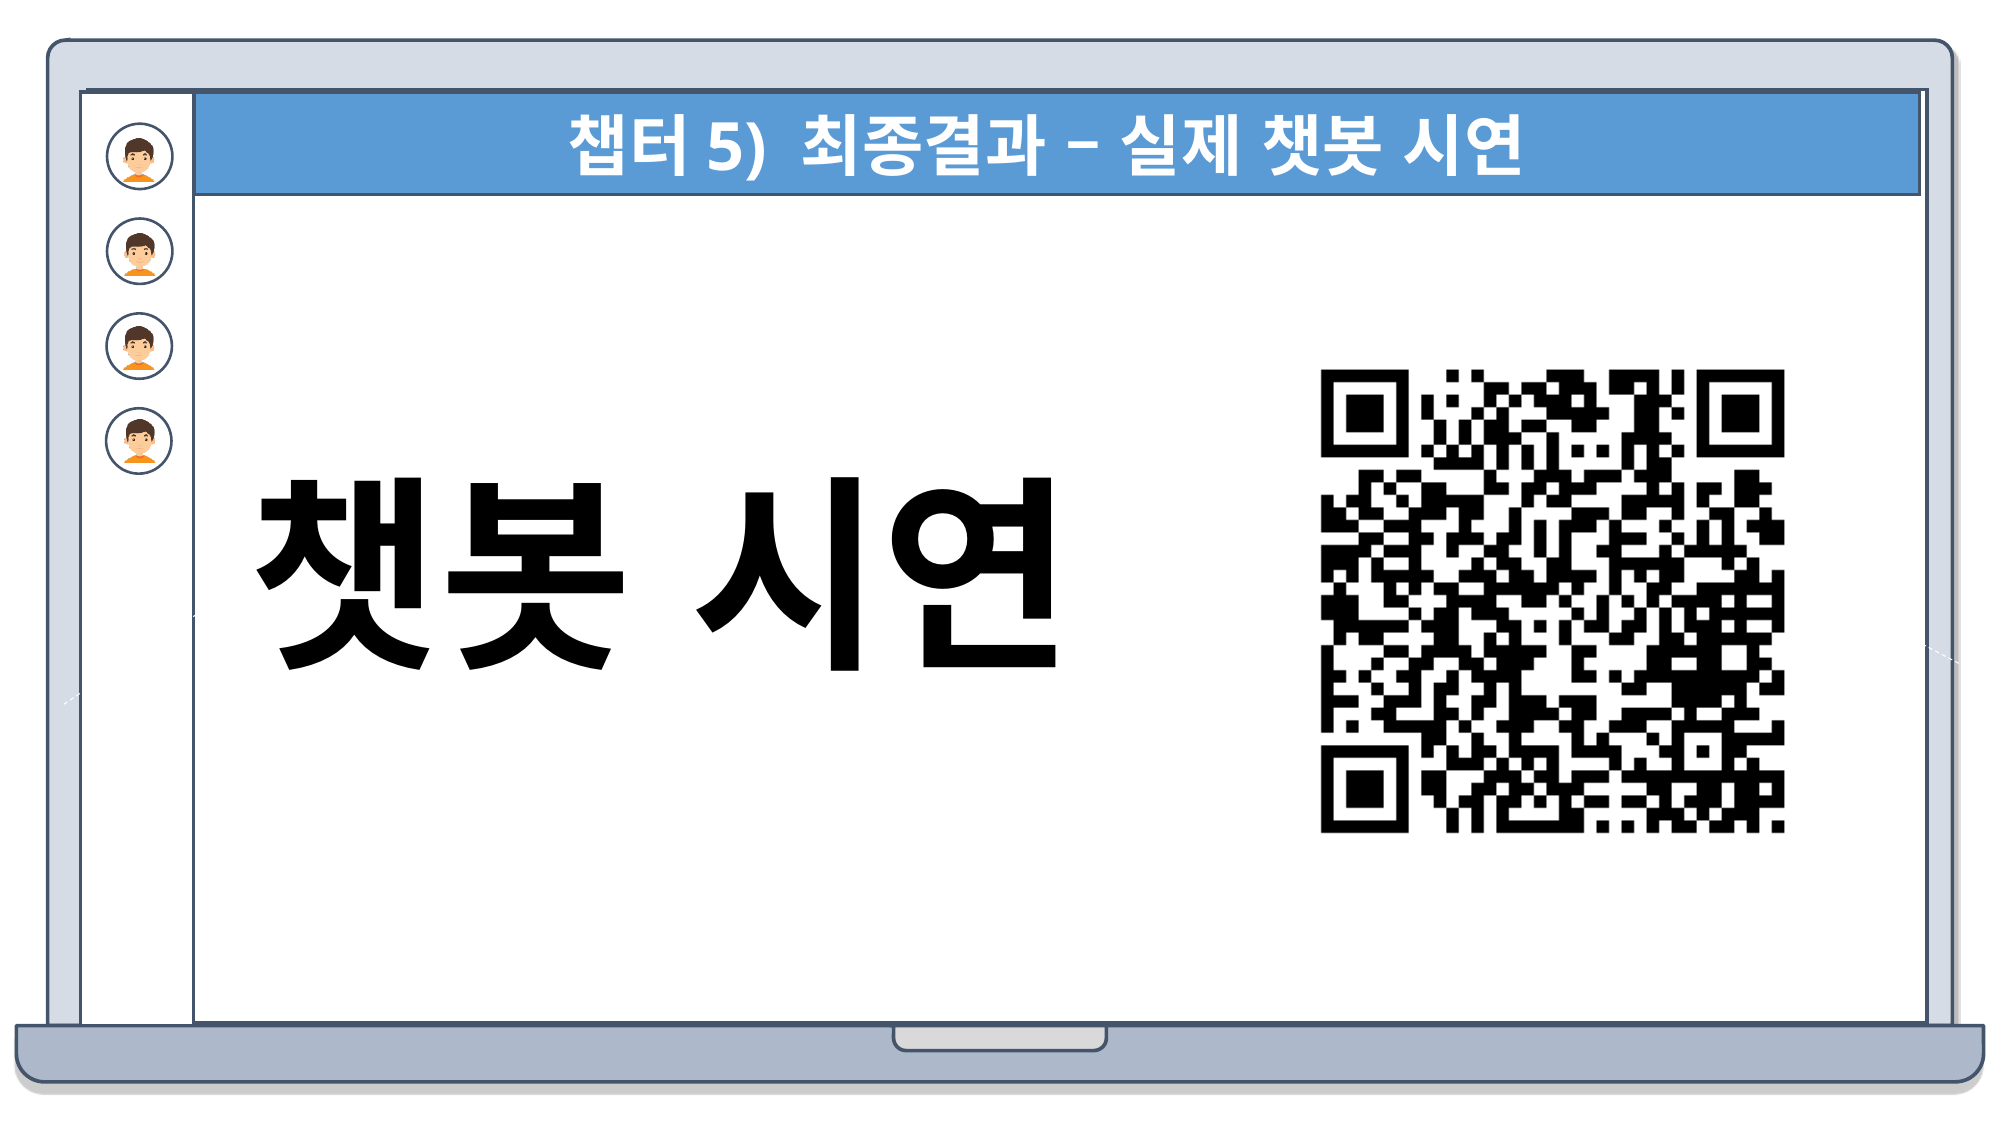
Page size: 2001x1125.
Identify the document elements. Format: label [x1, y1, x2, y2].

text_box [63, 584, 240, 705]
picture [1240, 313, 1866, 889]
picture [118, 233, 161, 277]
picture [117, 326, 161, 370]
text_box [1866, 583, 2000, 716]
text_box [16, 40, 1984, 1082]
picture [117, 138, 161, 182]
